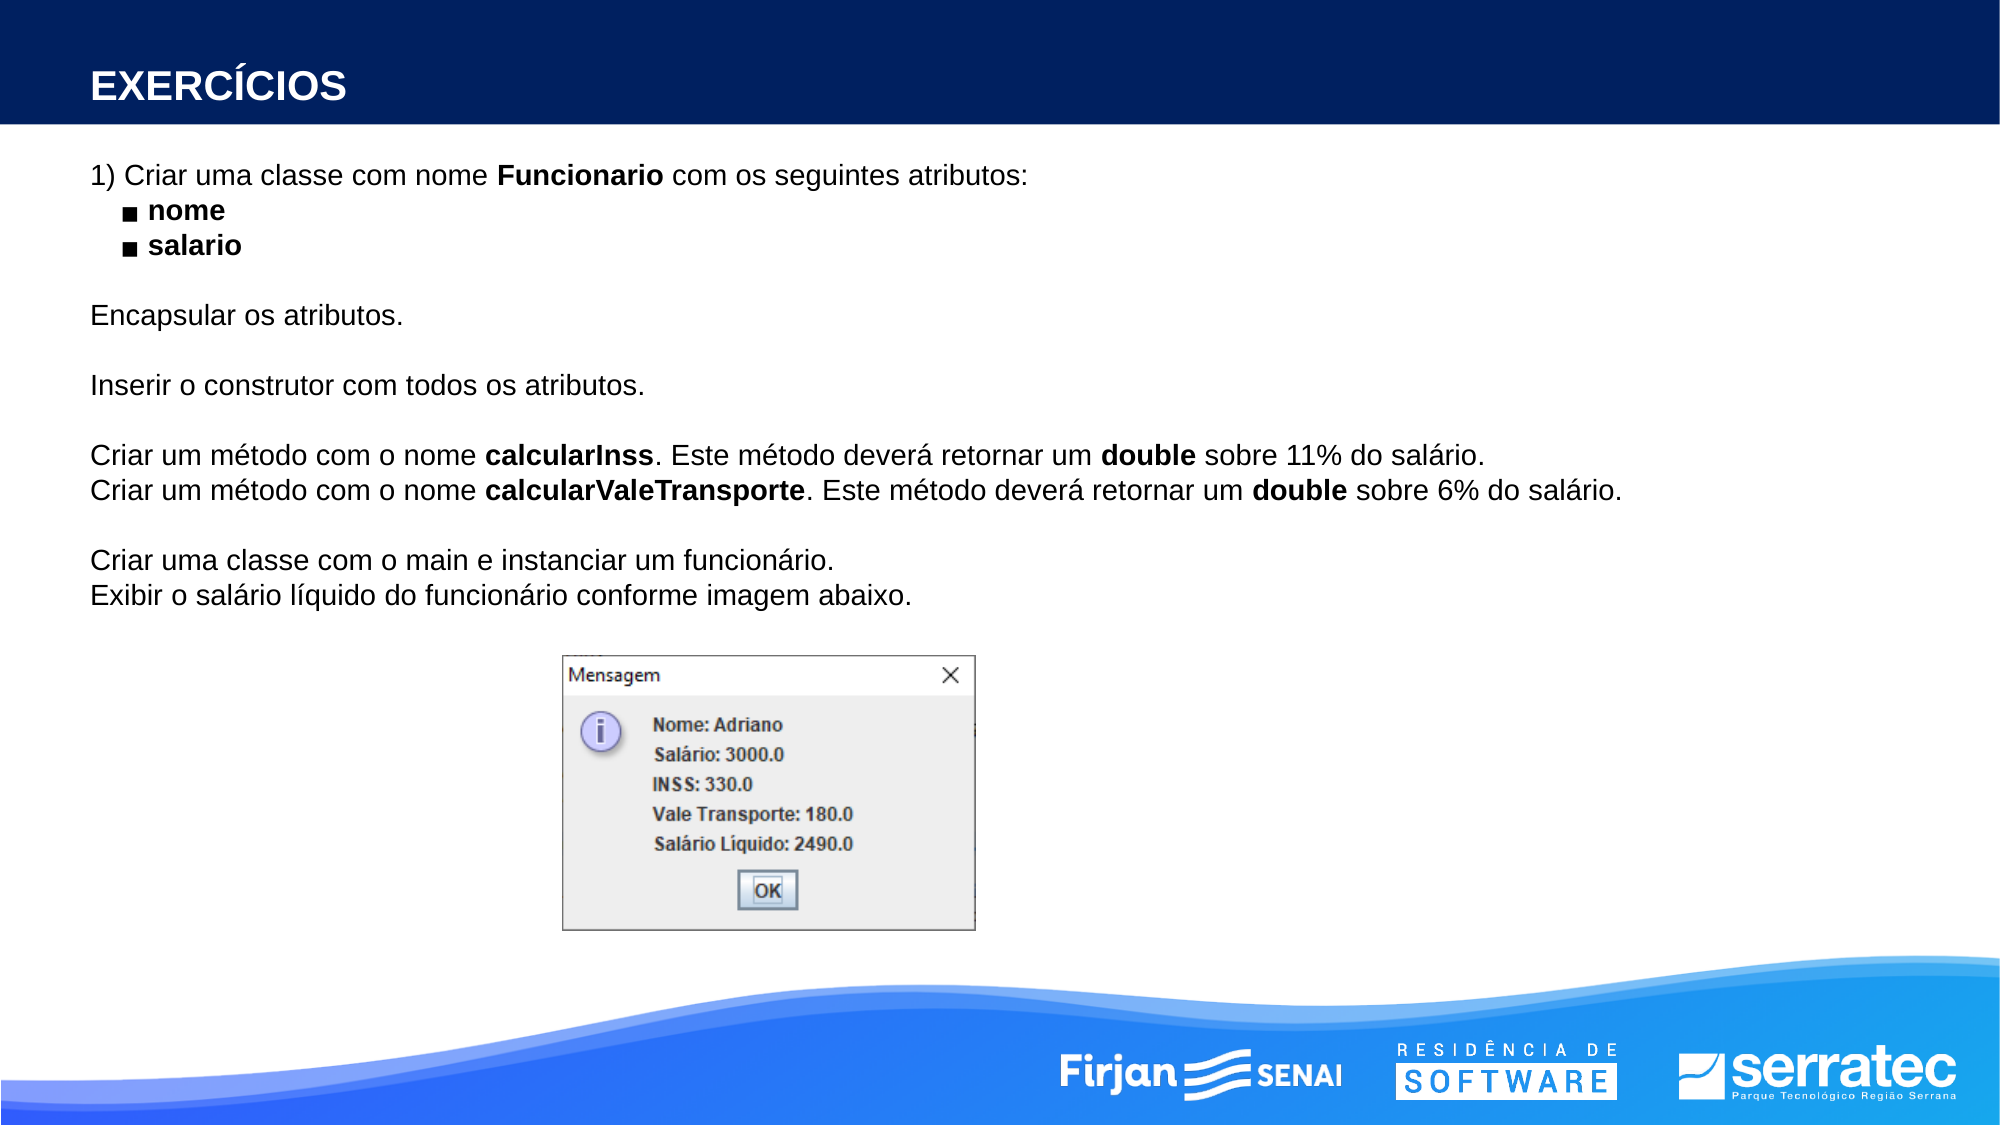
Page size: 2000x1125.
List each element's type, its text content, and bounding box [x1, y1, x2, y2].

text_box 1) Criar uma classe com nome Funcionario com os seguintes atributos: nome salario Encapsular os atributos. Inserir o construtor com todos os atributos. Criar um método com o nome calcularInss. Este método deverá retornar um double sobre 11% do salário. Criar um método com o nome calcularValeTransporte. Este método deverá retornar um double sobre 6% do salário. Criar uma classe com o main e instanciar um funcionário. Exibir o salário líquido do funcionário conforme imagem abaixo. [75, 148, 1703, 619]
picture [1, 943, 2000, 1125]
text_box EXERCÍCIOS [74, 51, 805, 117]
picture [562, 655, 976, 931]
